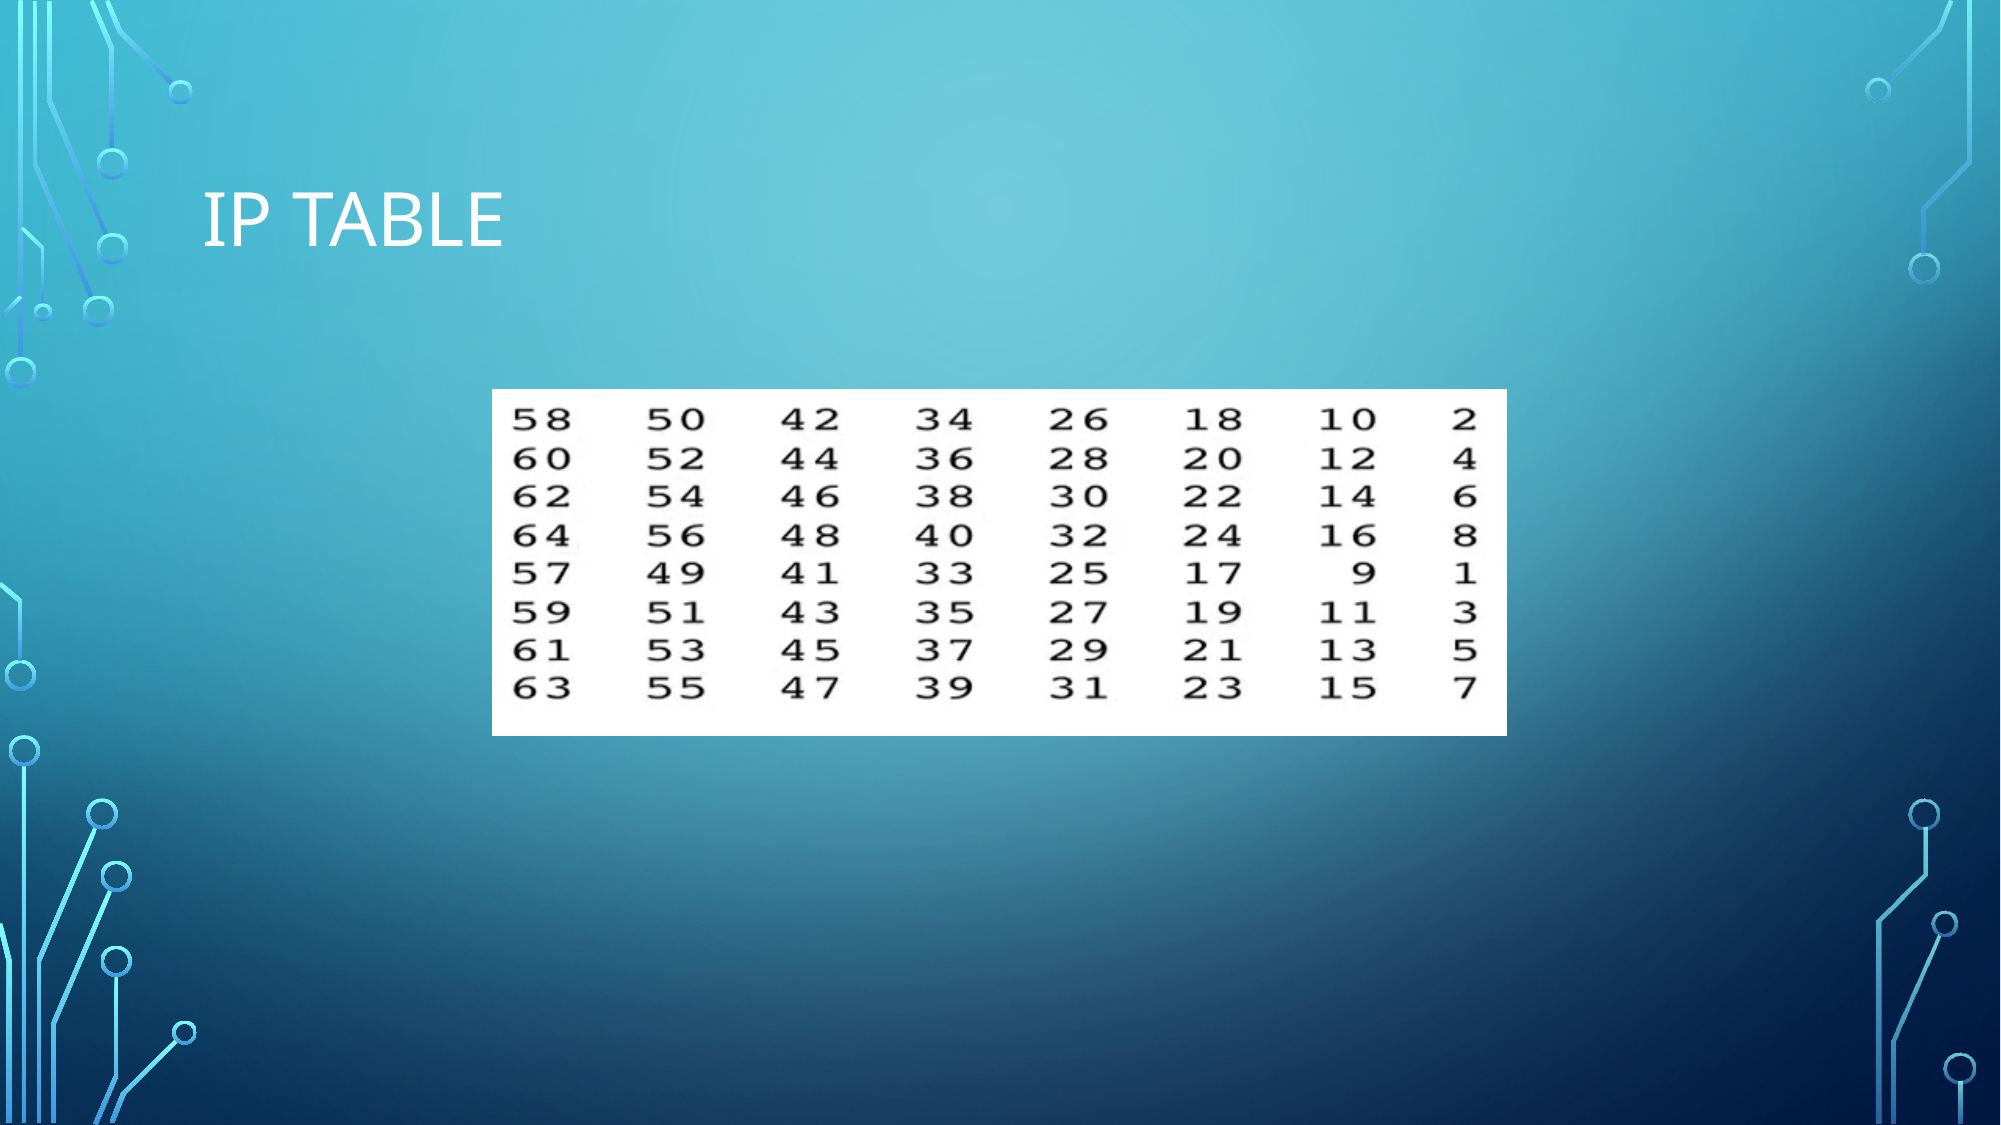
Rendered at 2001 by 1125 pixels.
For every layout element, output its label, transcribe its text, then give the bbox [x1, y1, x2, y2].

title IP Table [187, 101, 1813, 344]
picture [492, 389, 1508, 736]
